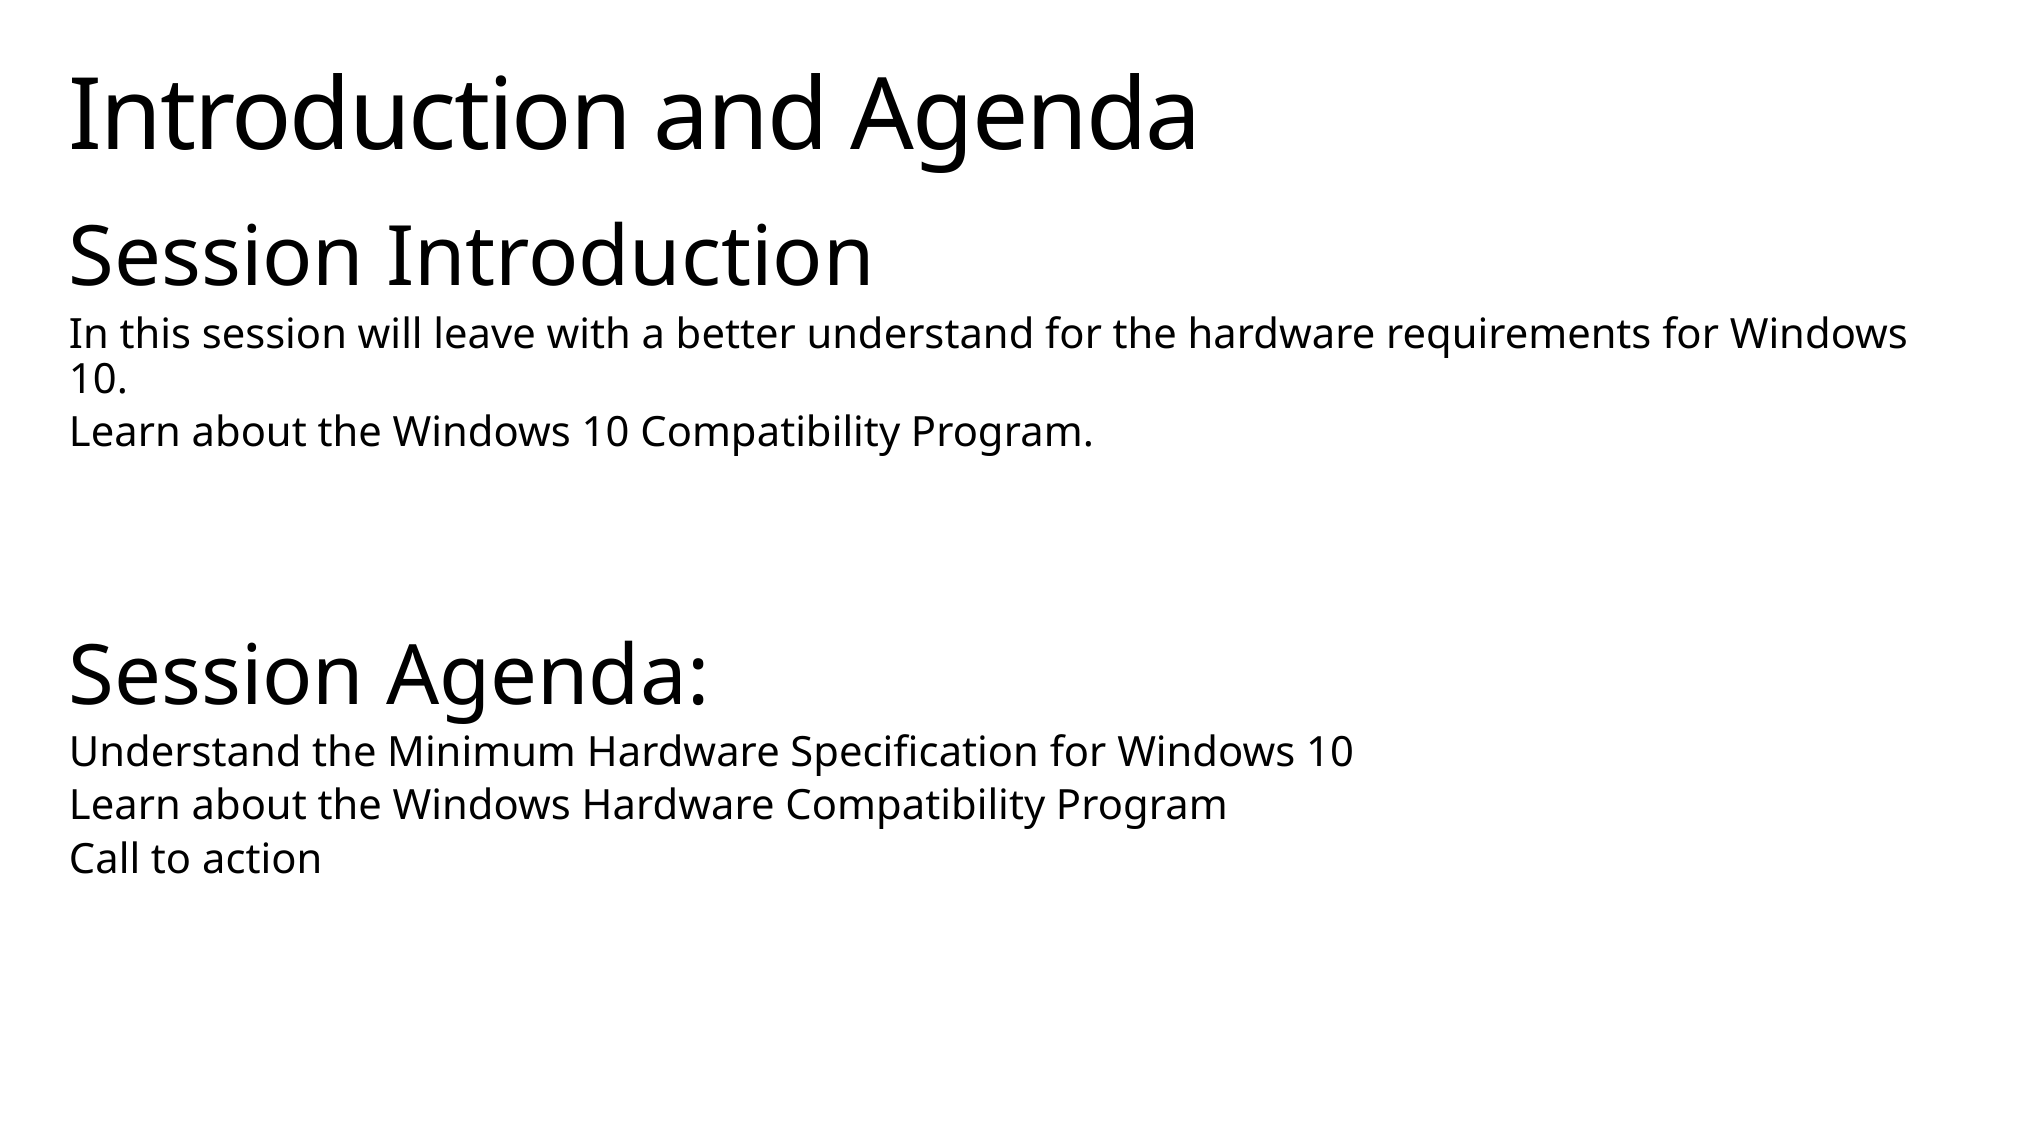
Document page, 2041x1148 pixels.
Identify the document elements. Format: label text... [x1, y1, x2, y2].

title Introduction and Agenda [45, 48, 1996, 198]
list Session Introduction In this session will leave with a better understand for the hardware requirements for Windows 10. Learn about the Windows 10 Compatibility Program. Session Agenda: Understand the Minimum Hardware Specification for Windows 10 Learn about the Windows Hardware Compatibility Program Call to action [45, 198, 1996, 932]
